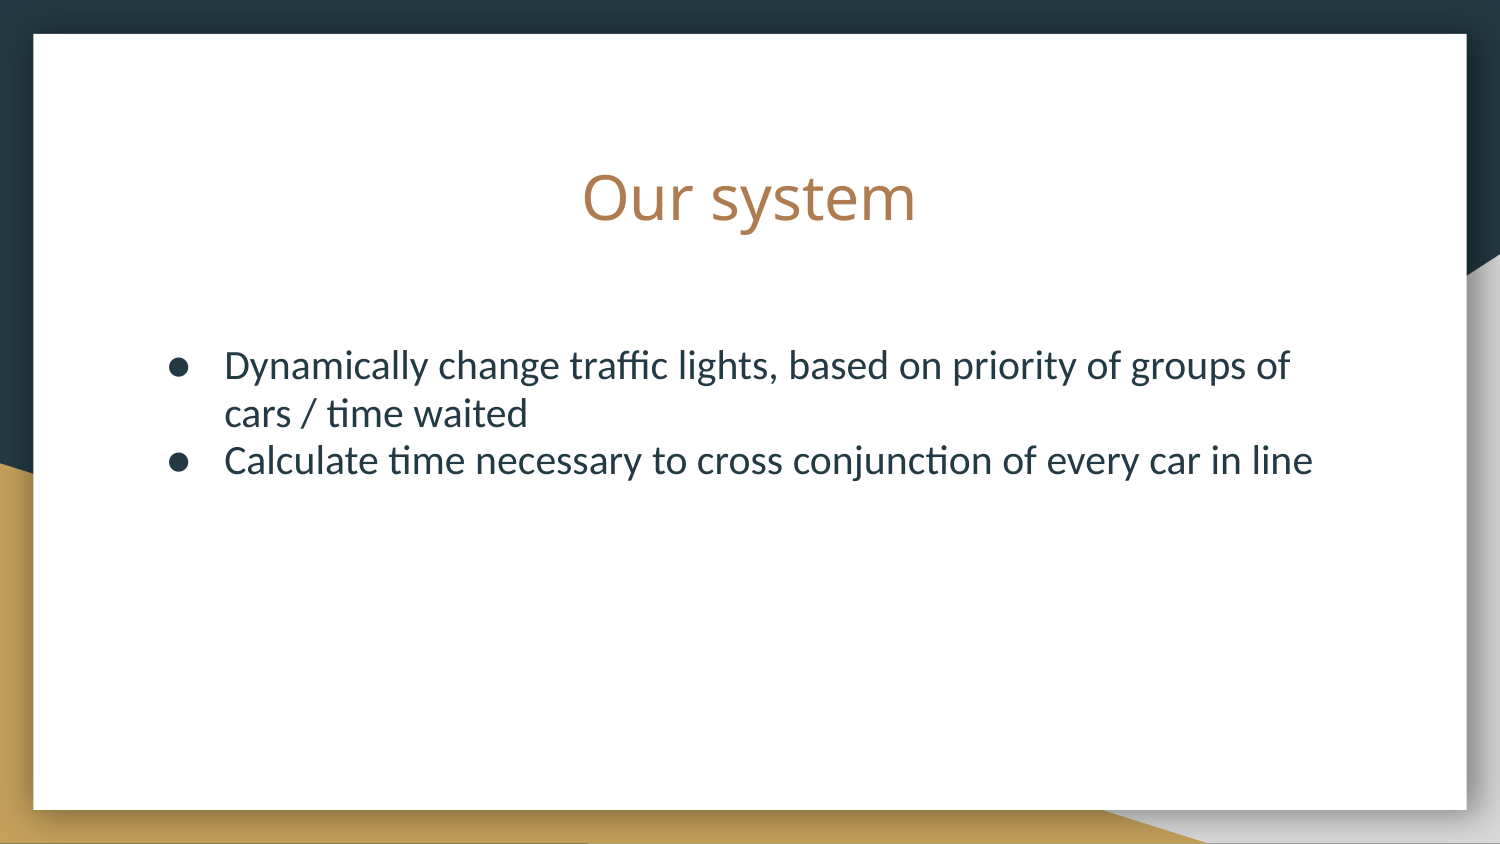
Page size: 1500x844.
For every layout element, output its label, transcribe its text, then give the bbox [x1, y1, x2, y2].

title Our system [134, 138, 1366, 296]
list Dynamically change traffic lights, based on priority of groups of cars / time waited Calculate time necessary to cross conjunction of every car in line [134, 326, 1366, 729]
